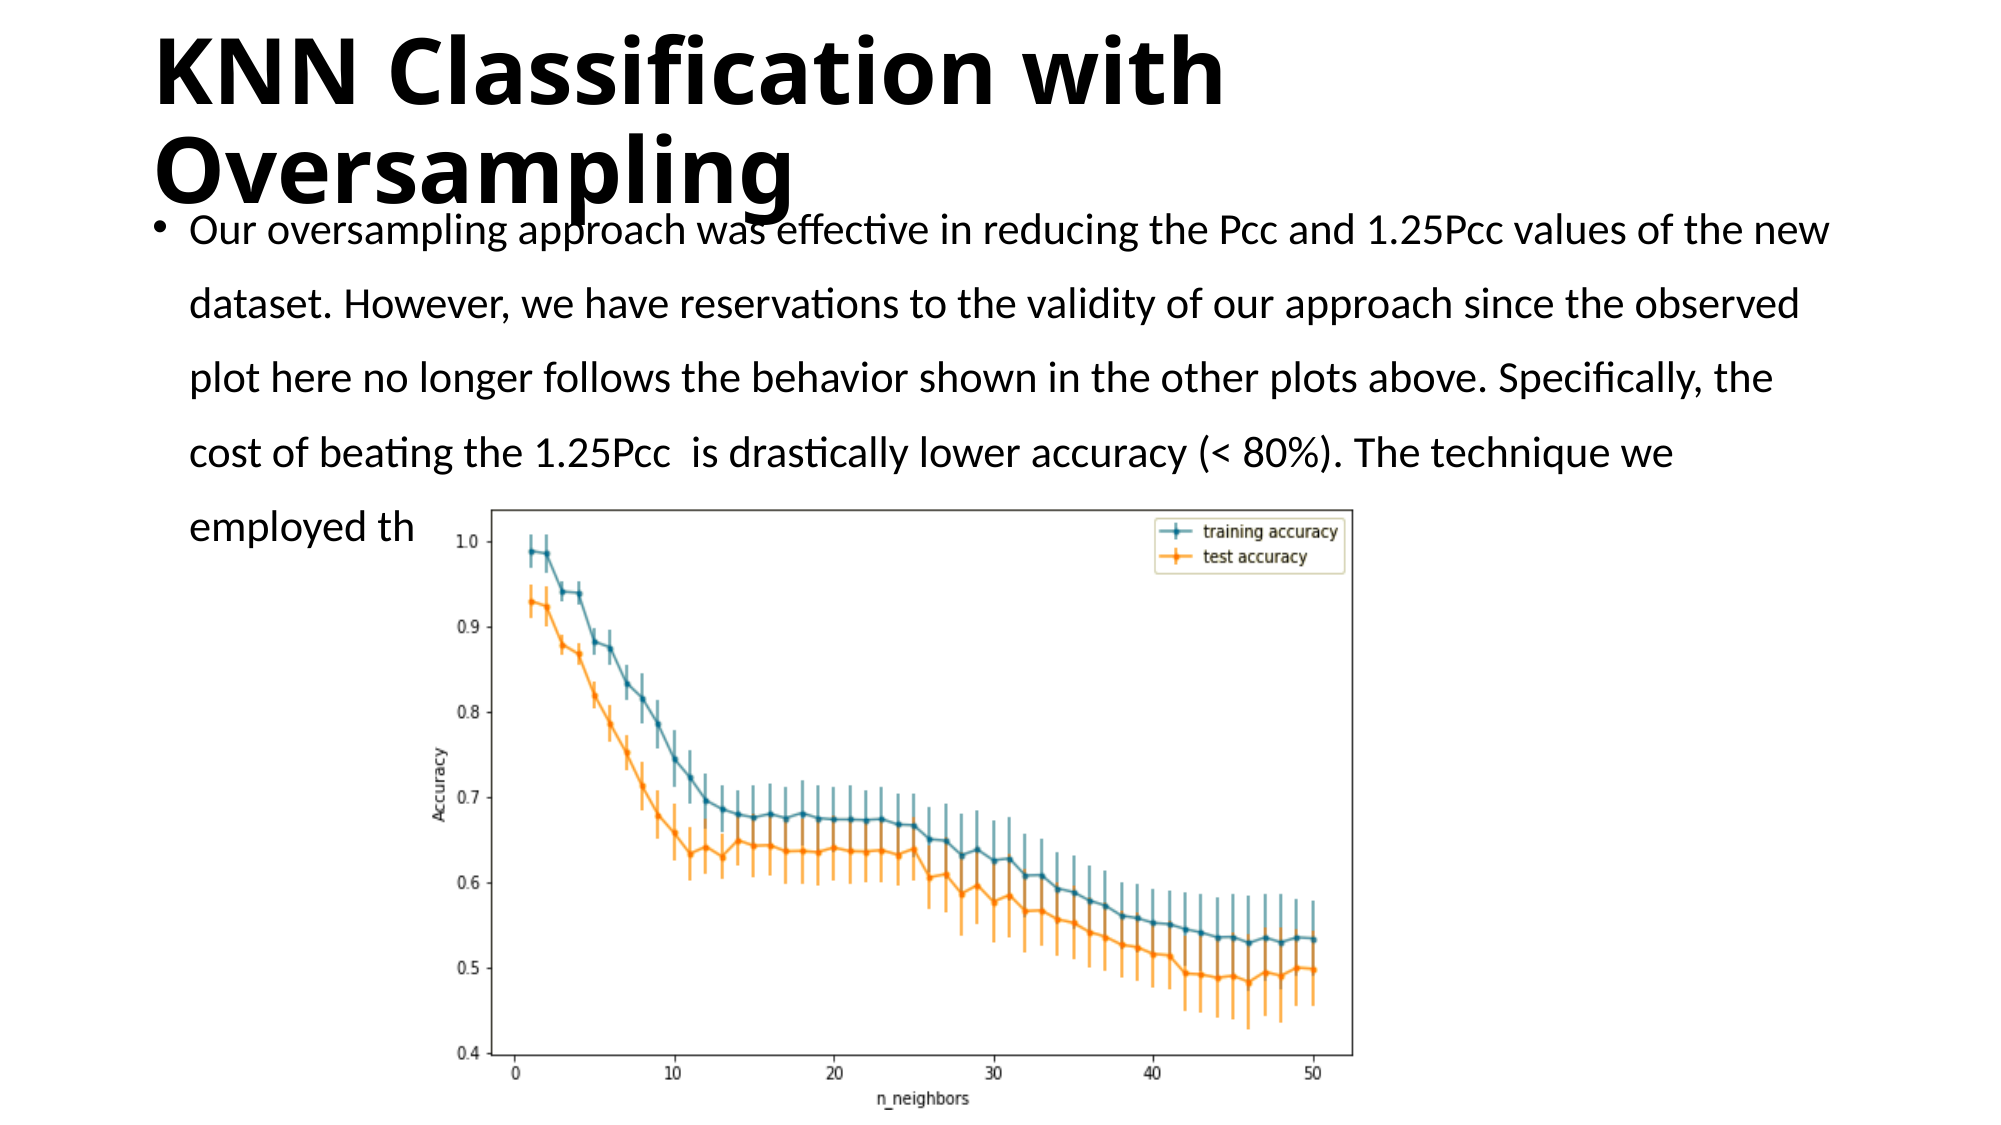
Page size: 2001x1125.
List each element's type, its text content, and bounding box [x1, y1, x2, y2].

title KNN Classification with Oversampling [137, 59, 1863, 171]
picture [414, 503, 1372, 1110]
list Our oversampling approach was effective in reducing the Pcc and 1.25Pcc values of the new dataset. However, we have reservations to the validity of our approach since the observed plot here no longer follows the behavior shown in the other plots above. Specifically, the cost of beating the 1.25Pcc is drastically lower accuracy (< 80%). The technique we employed thus requires further improvement and scrutiny. [137, 171, 1863, 563]
